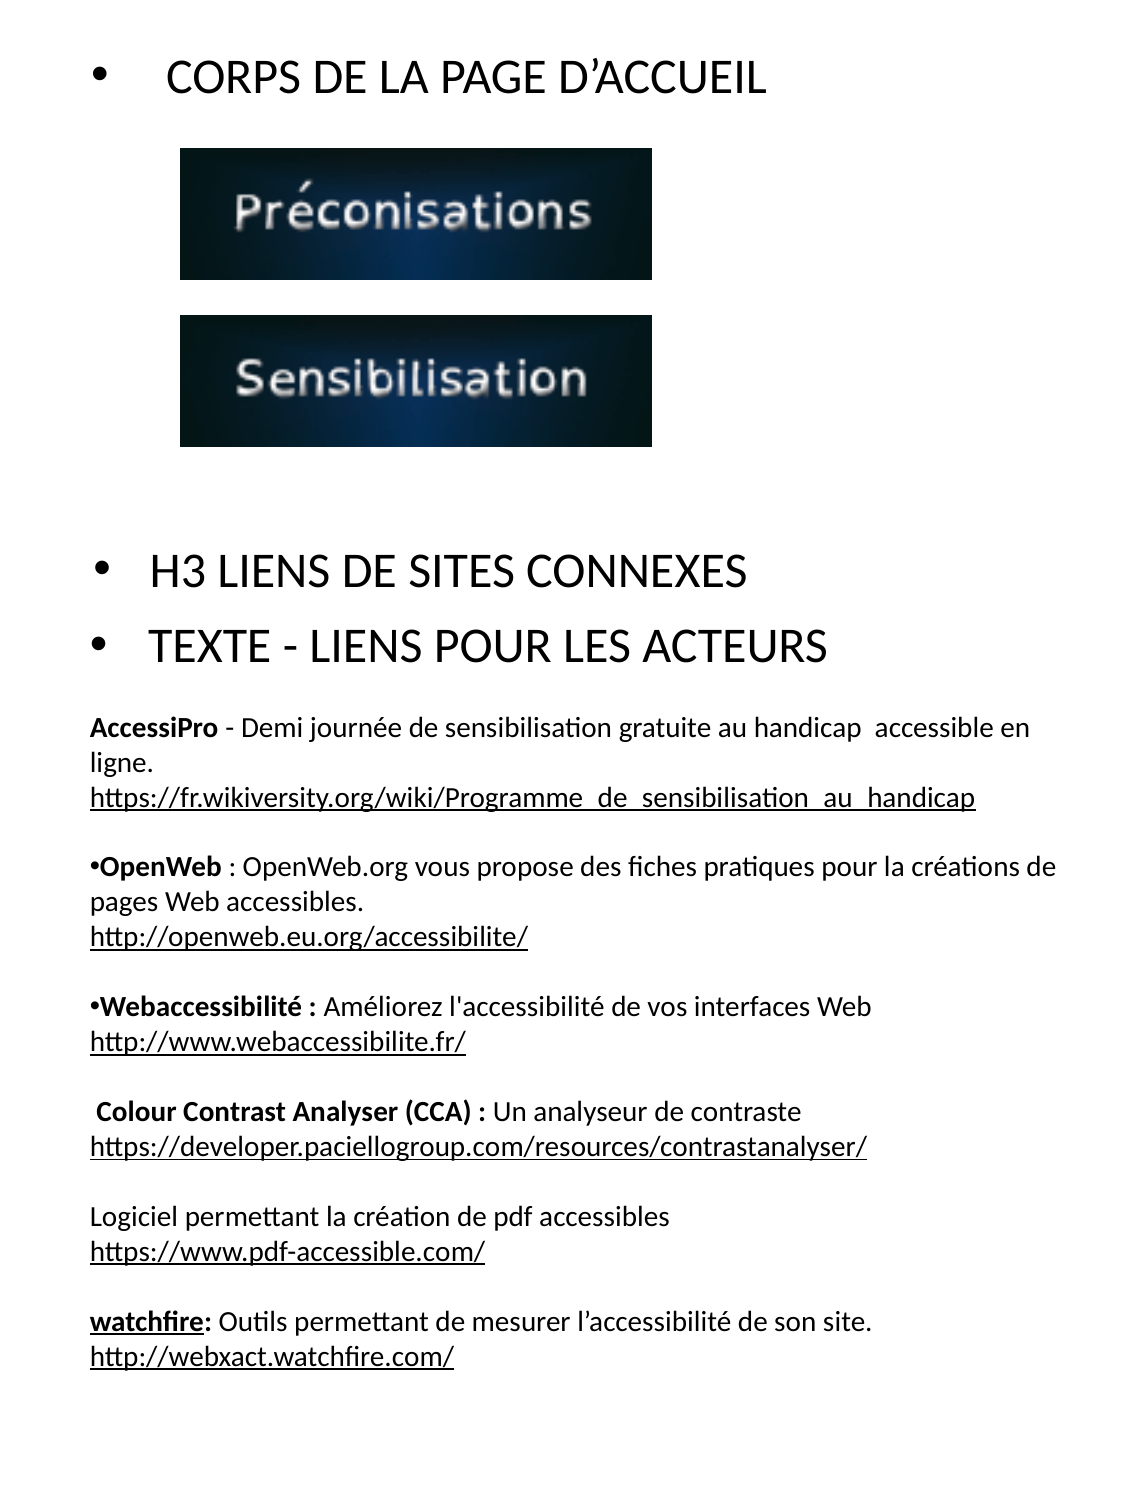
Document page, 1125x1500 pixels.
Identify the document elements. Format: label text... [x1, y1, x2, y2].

text_box CORPS DE LA PAGE D’ACCUEIL [76, 35, 782, 111]
picture [180, 148, 652, 280]
text_box TEXTE - LIENS POUR LES ACTEURS AccessiPro - Demi journée de sensibilisation gratuite au handicap accessible en ligne. https://fr.wikiversity.org/wiki/Programme_de_sensibilisation_au_handicap OpenWeb : OpenWeb.org vous propose des fiches pratiques pour la créations de pages Web accessibles. http://openweb.eu.org/accessibilite/ Webaccessibilité : Améliorez l'accessibilité de vos interfaces Web http://www.webaccessibilite.fr/ Colour Contrast Analyser (CCA) : Un analyseur de contraste https://developer.paciellogroup.com/resources/contrastanalyser/ Logiciel permettant la création de pdf accessibles https://www.pdf-accessible.com/ watchfire: Outils permettant de mesurer l’accessibilité de son site. http://webxact.watchfire.com/ [75, 605, 1094, 1380]
picture [180, 315, 652, 447]
text_box H3 LIENS DE SITES CONNEXES [78, 529, 763, 605]
